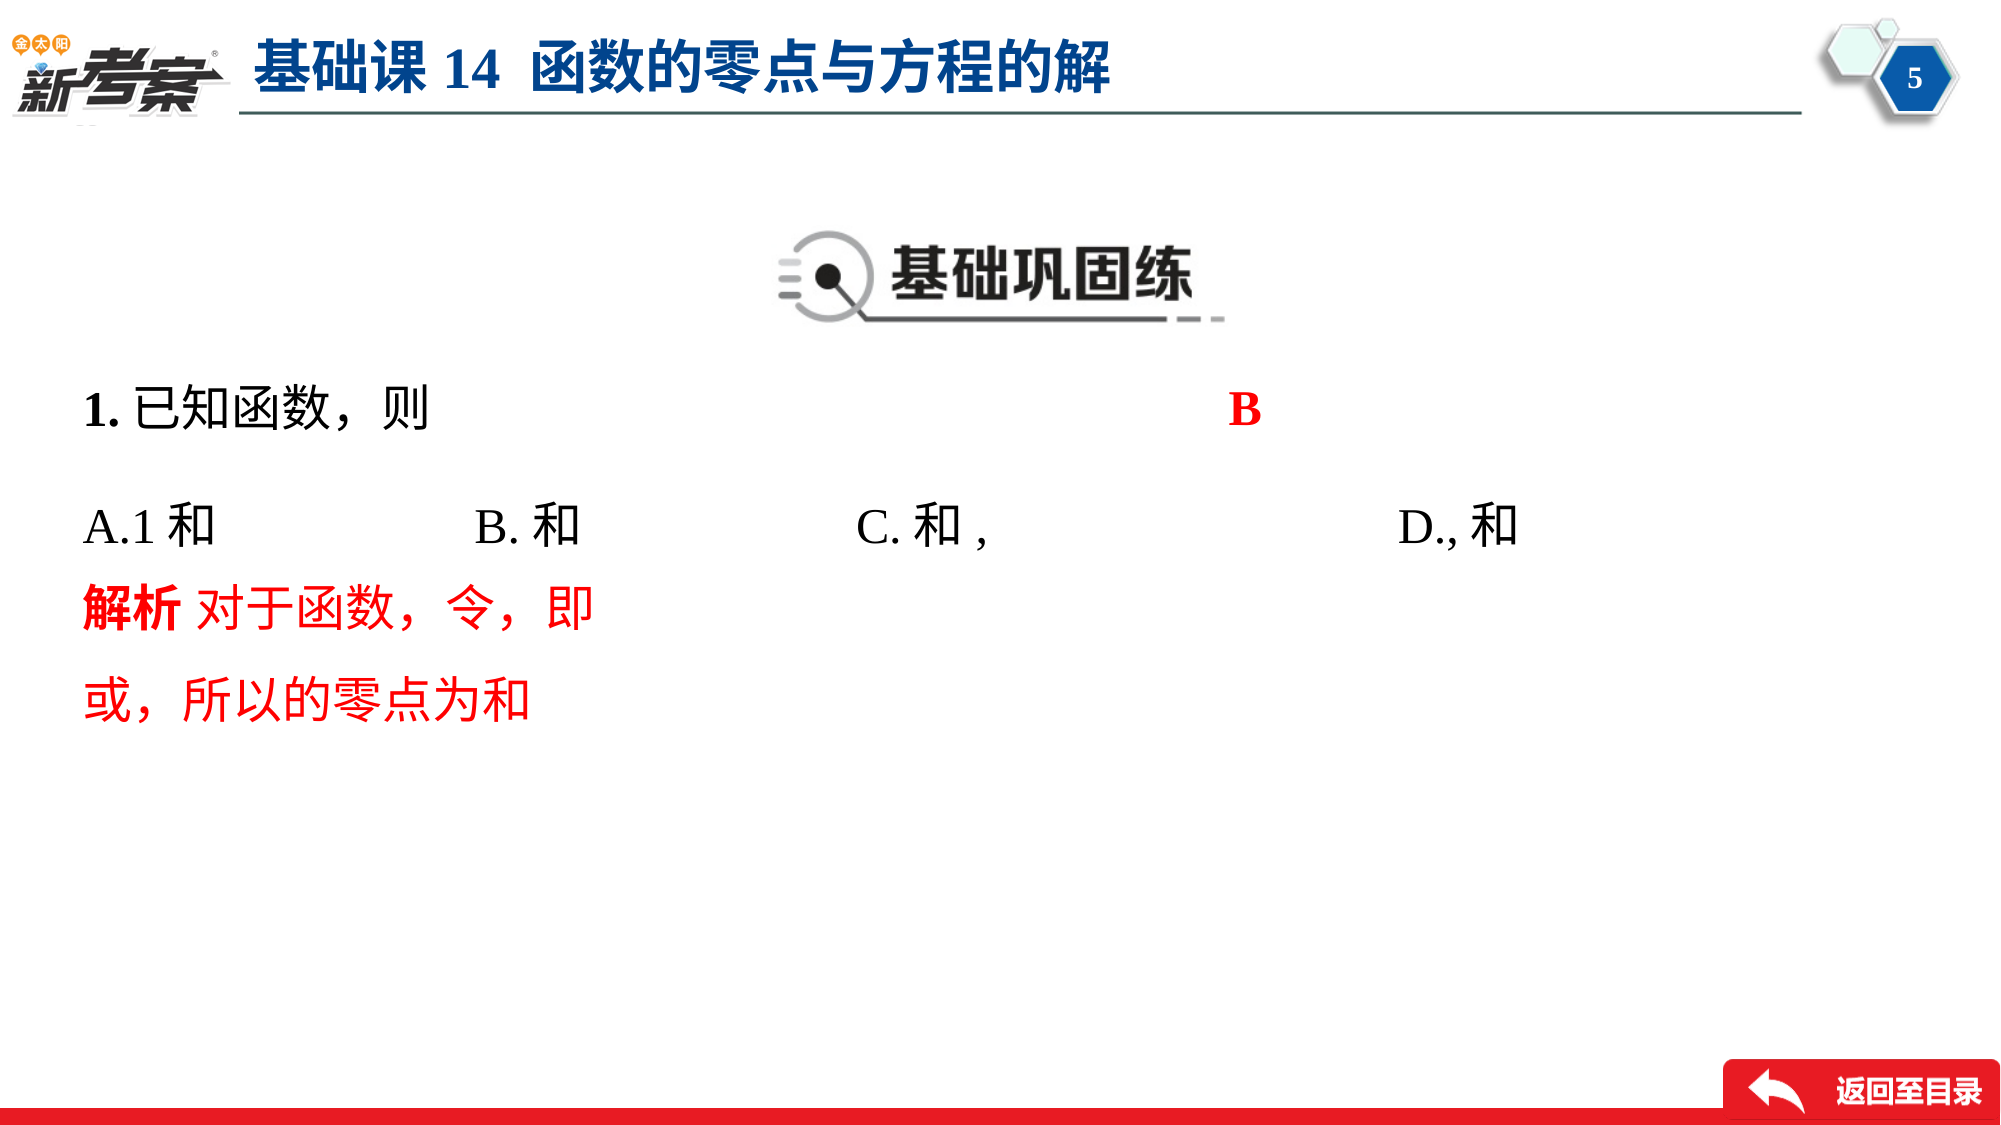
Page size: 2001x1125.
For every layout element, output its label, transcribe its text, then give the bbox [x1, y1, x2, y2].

text_box B [1210, 347, 1280, 426]
picture [0, 0, 2001, 1125]
